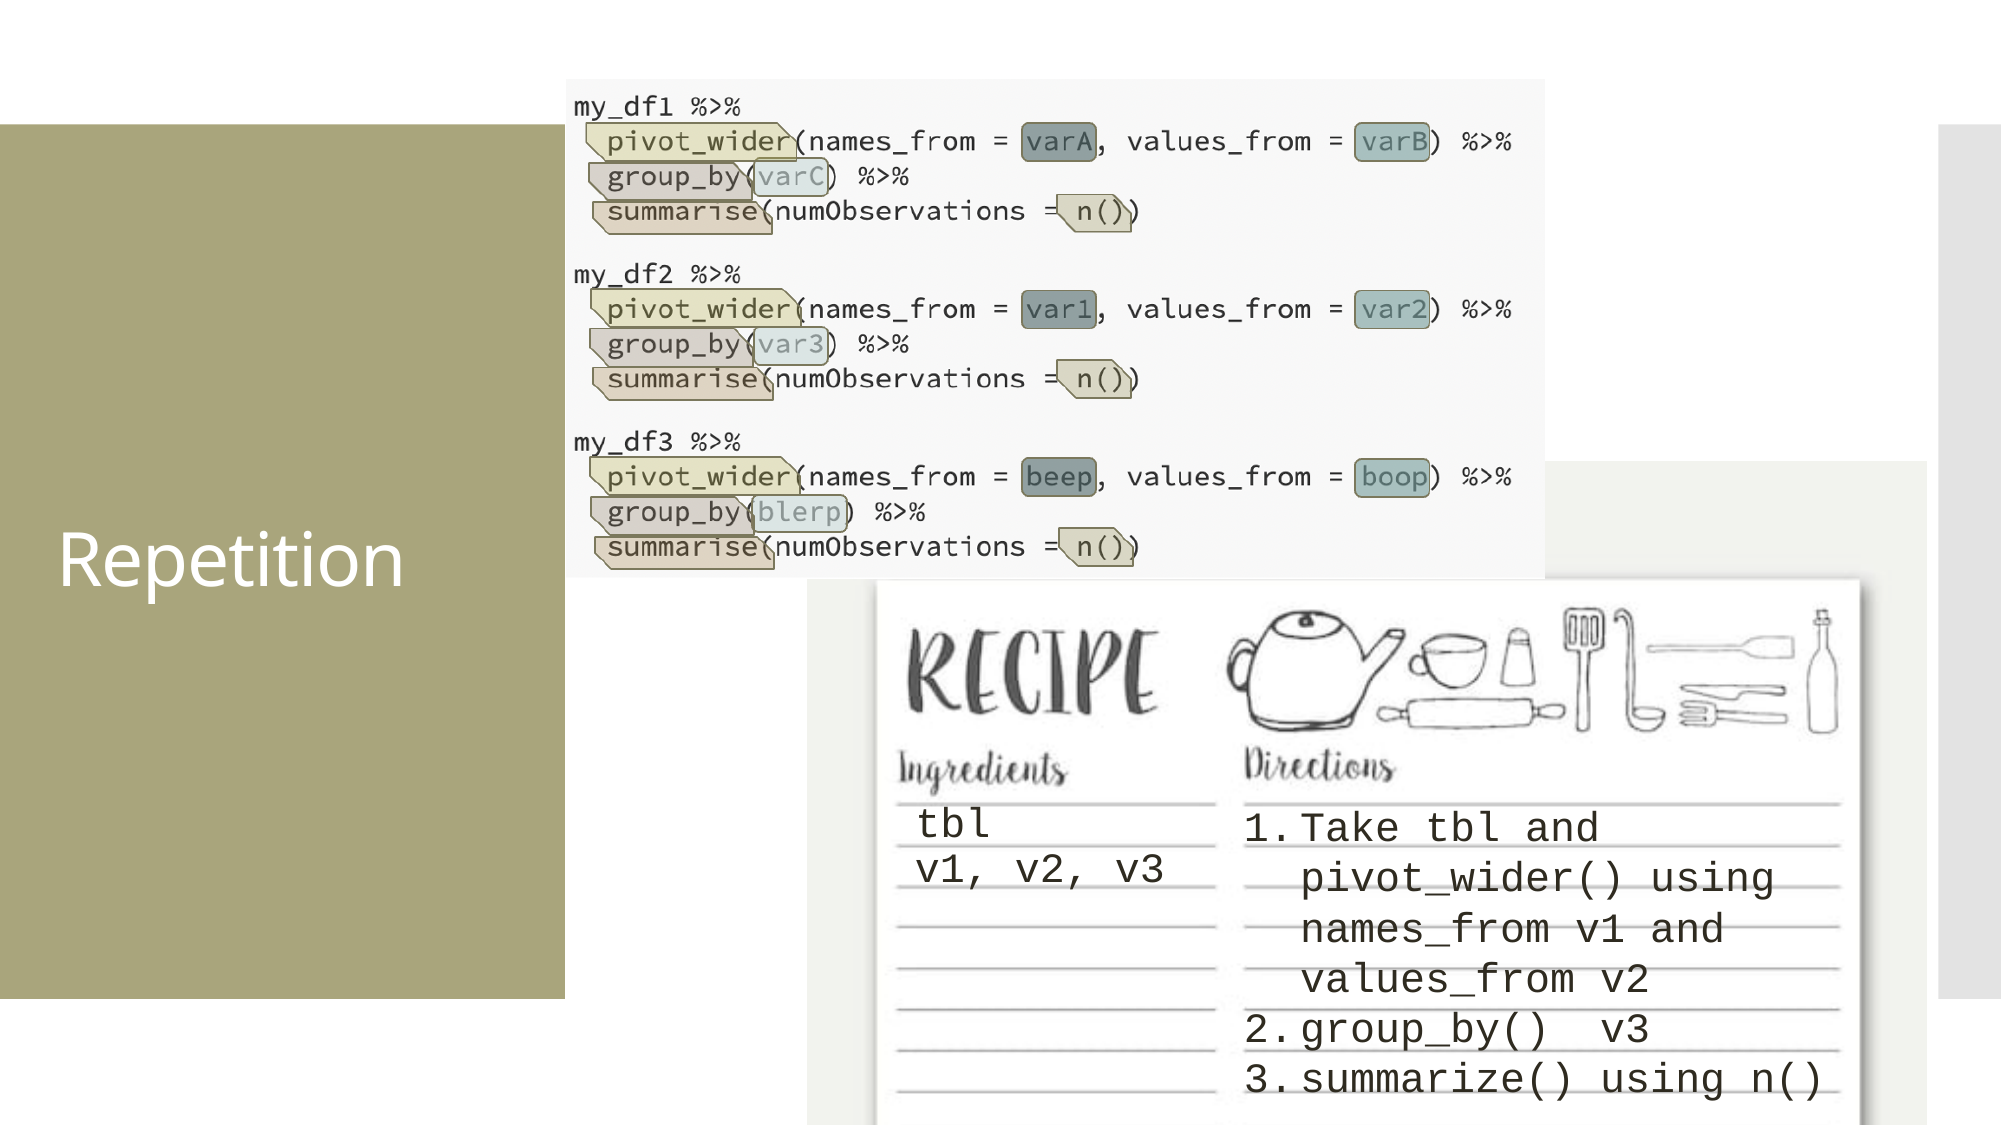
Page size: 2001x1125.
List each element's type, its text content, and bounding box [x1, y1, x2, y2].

picture [566, 79, 1927, 1125]
title Repetition [41, 184, 525, 940]
